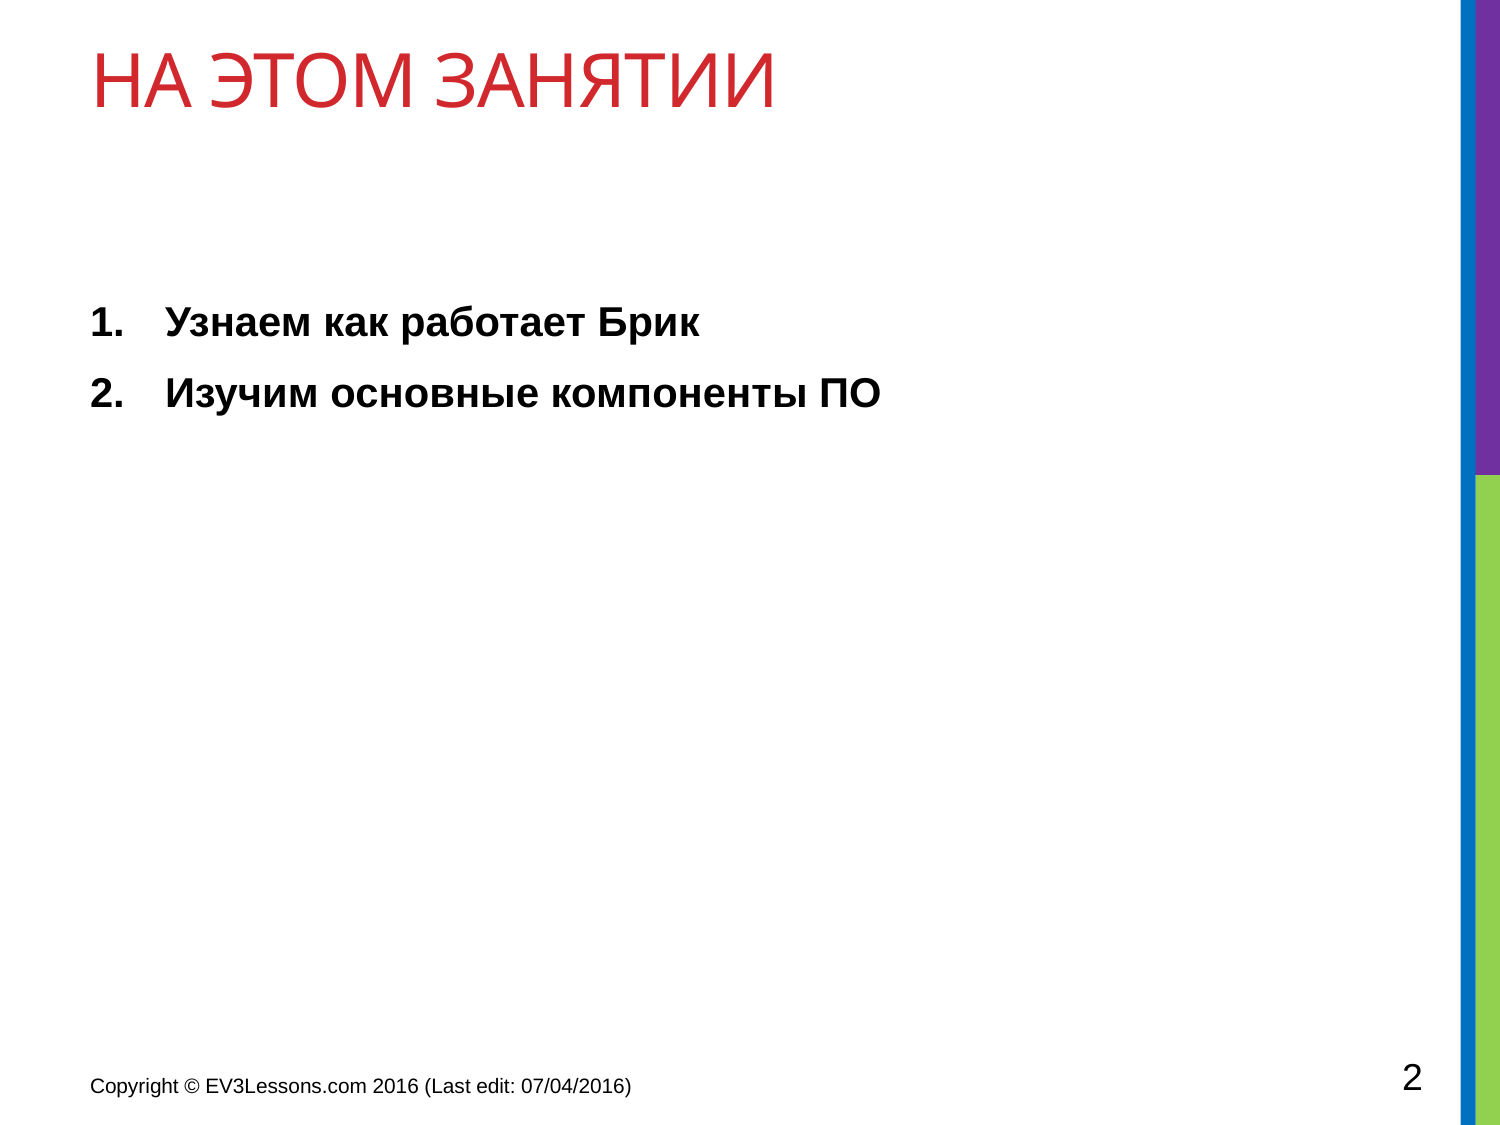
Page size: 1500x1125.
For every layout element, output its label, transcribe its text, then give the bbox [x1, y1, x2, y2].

footer Copyright © EV3Lessons.com 2016 (Last edit: 07/04/2016) [75, 1065, 677, 1112]
list Узнаем как работает Брик Изучим основные компоненты ПО [75, 287, 1428, 1005]
title На этом занятии [75, 25, 1428, 250]
slide_number 2 [1387, 1045, 1491, 1106]
